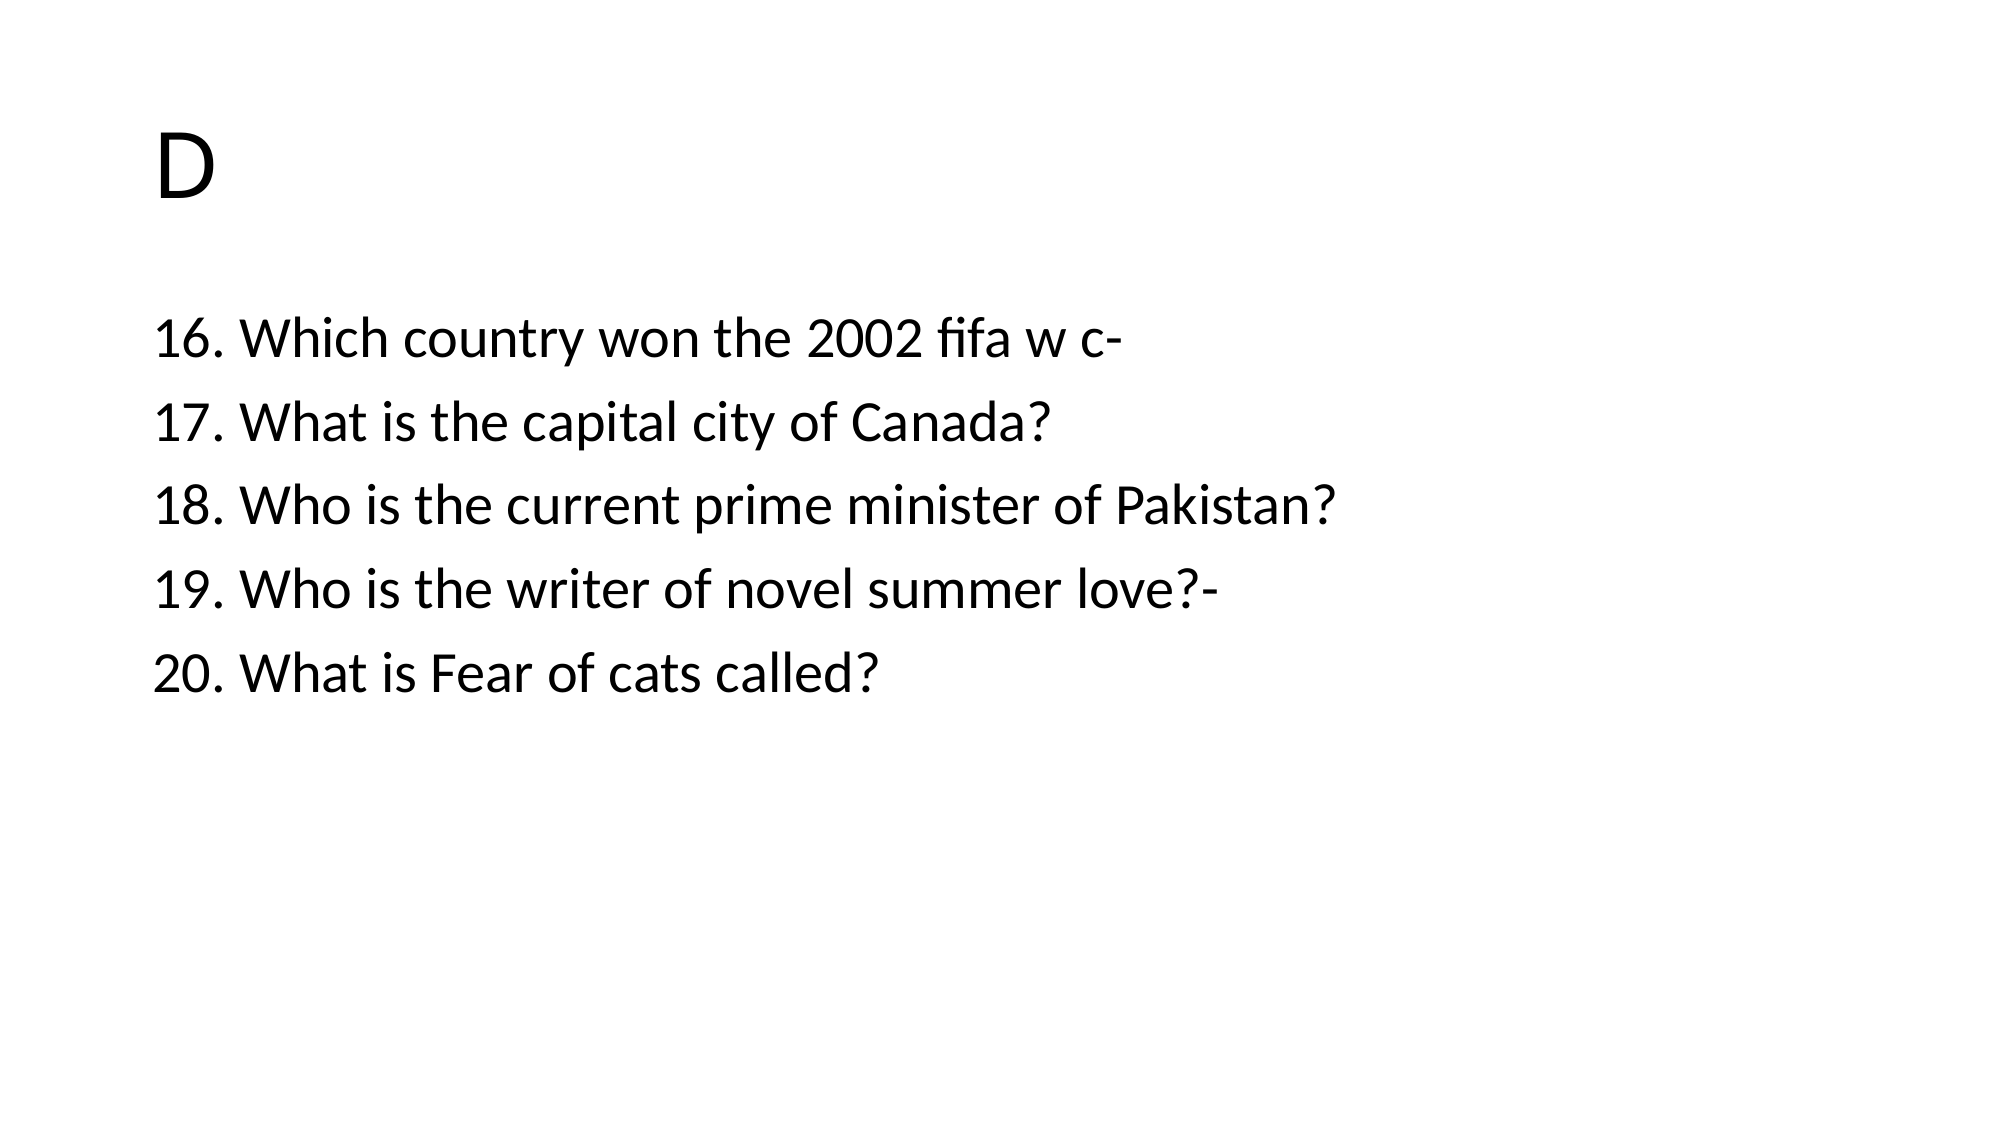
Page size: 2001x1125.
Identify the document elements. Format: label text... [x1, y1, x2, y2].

title D [137, 59, 1863, 278]
list 16. Which country won the 2002 fifa w c- 17. What is the capital city of Canada? 18. Who is the current prime minister of Pakistan? 19. Who is the writer of novel summer love?- 20. What is Fear of cats called? [137, 299, 1863, 1014]
